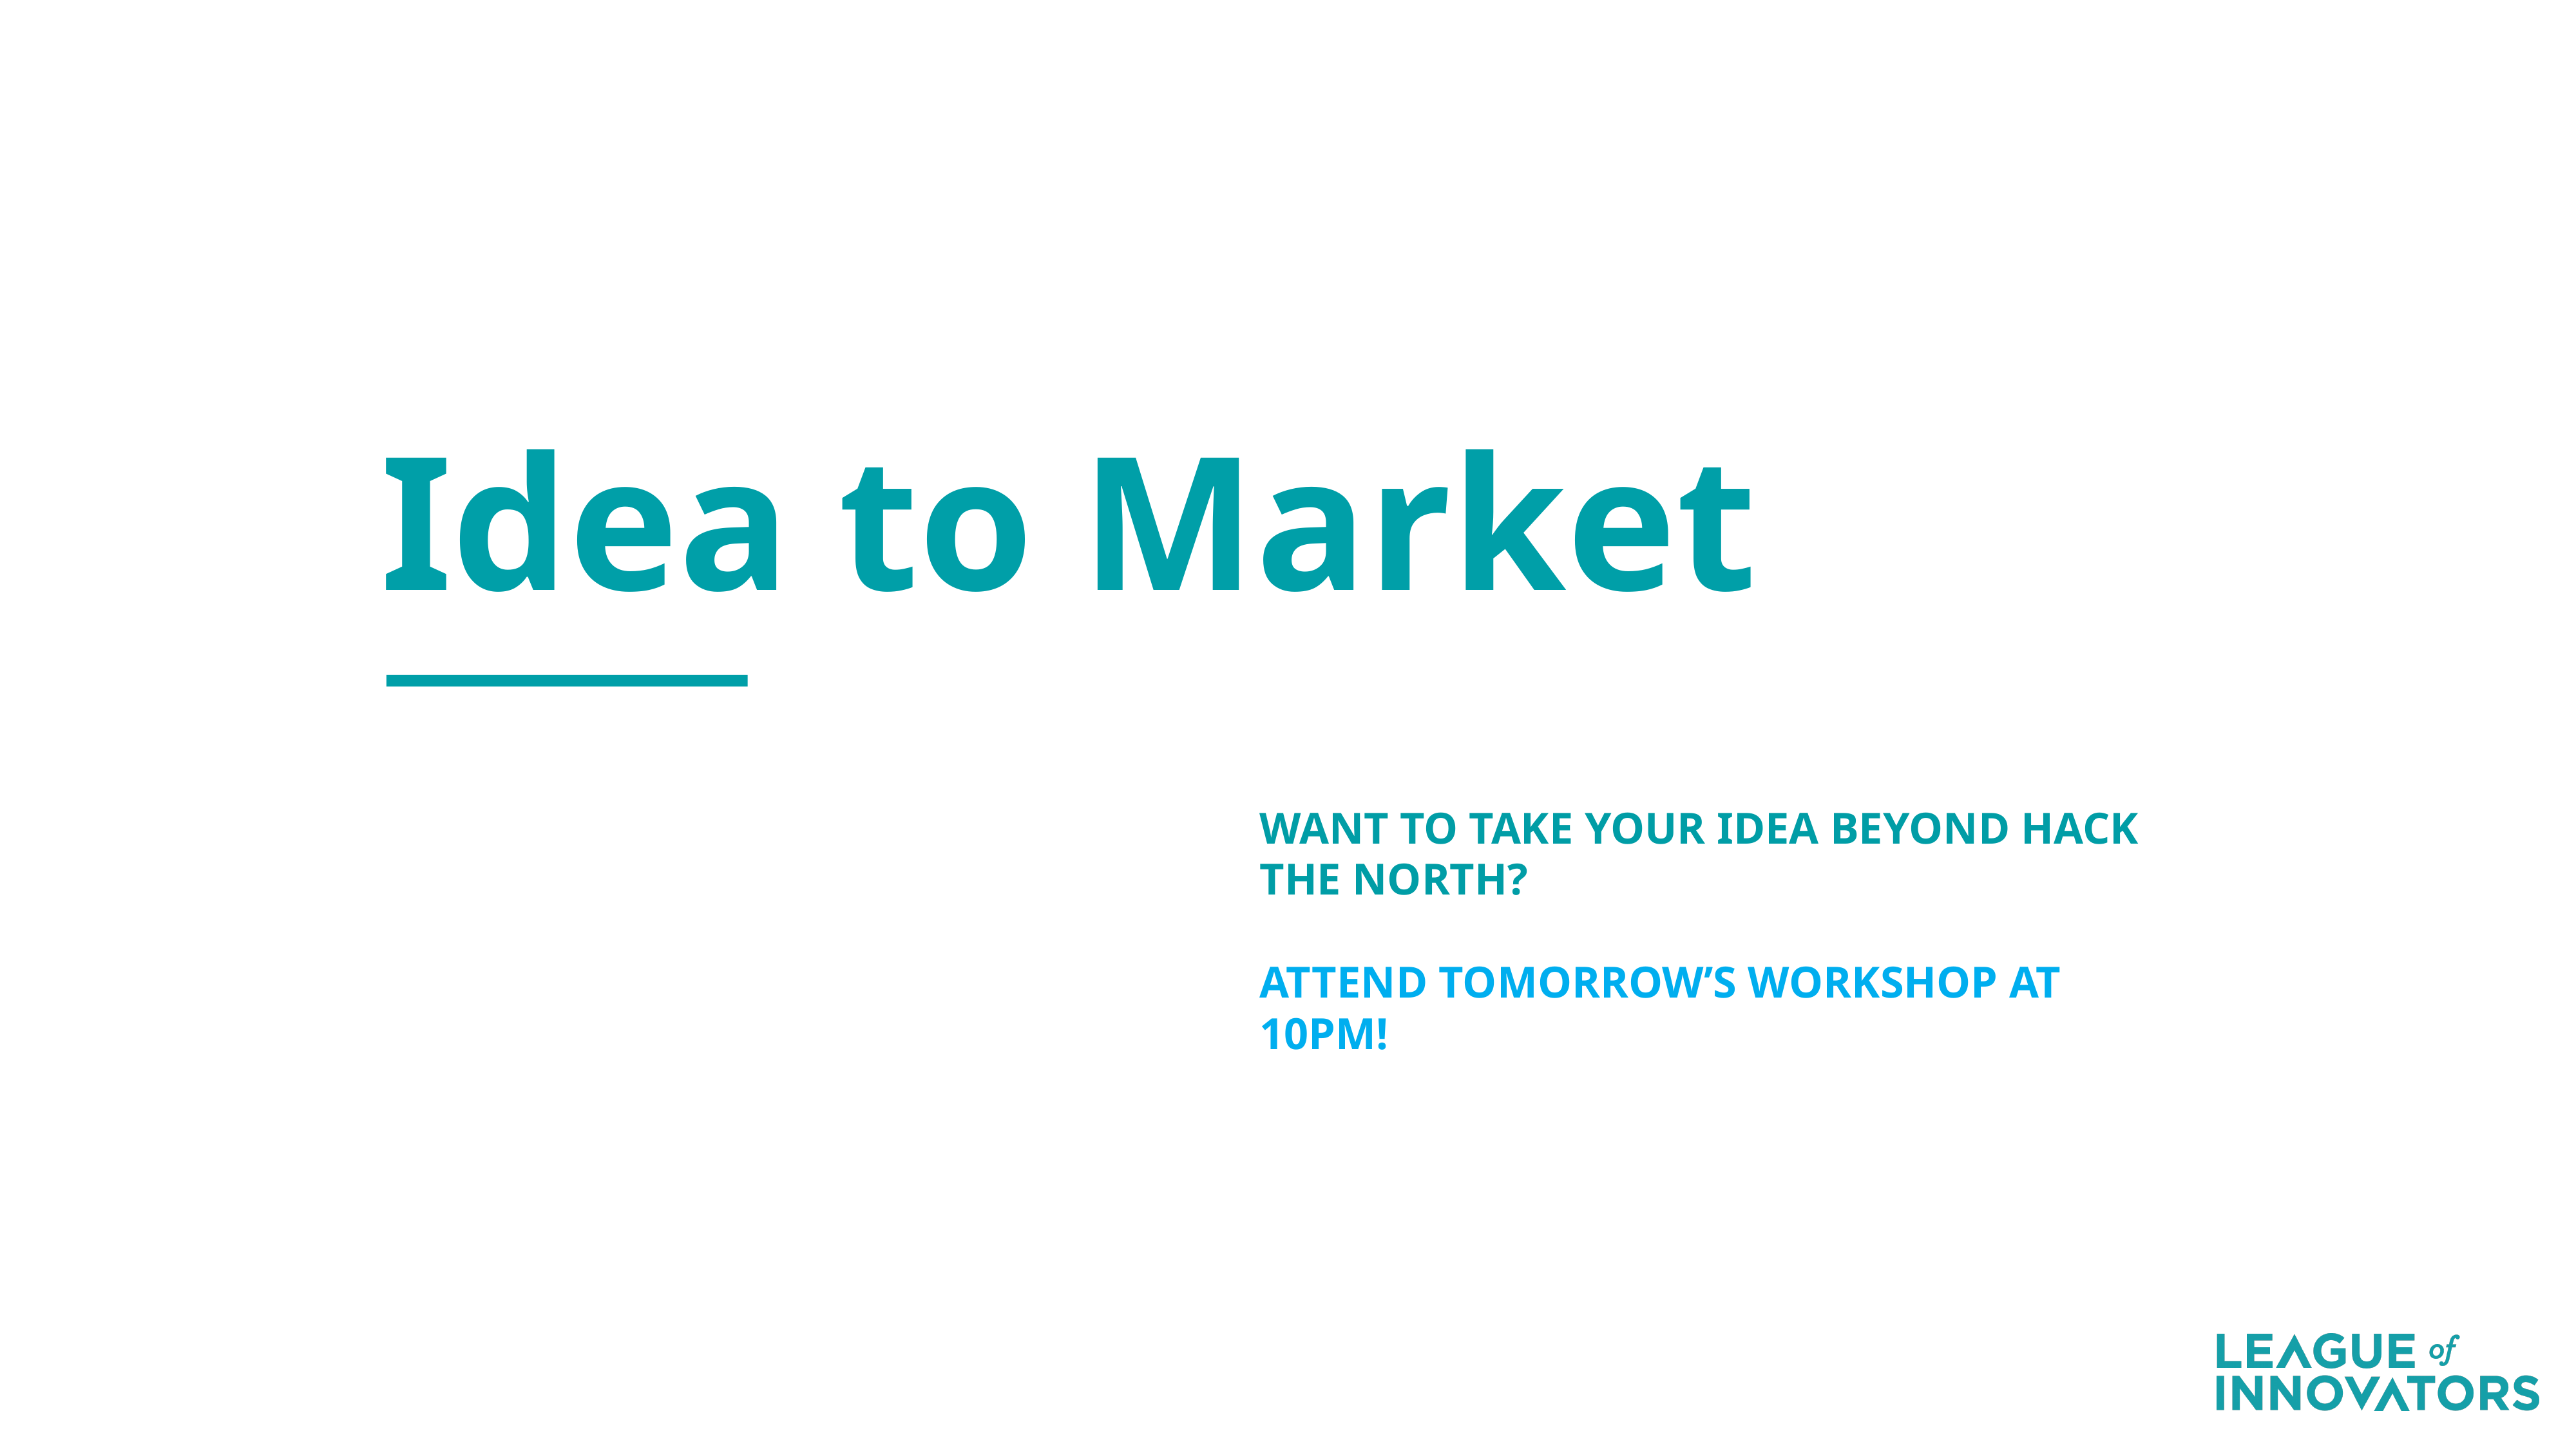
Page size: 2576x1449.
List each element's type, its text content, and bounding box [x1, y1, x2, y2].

text_box WANT TO TAKE YOUR IDEA BEYOND HACK THE NORTH? [1250, 795, 2238, 858]
text_box [386, 674, 748, 687]
text_box ATTEND TOMORROW’S WORKSHOP AT 10PM! [1250, 950, 2124, 1012]
picture [2217, 1333, 2539, 1411]
text_box Idea to Market [370, 400, 2153, 675]
